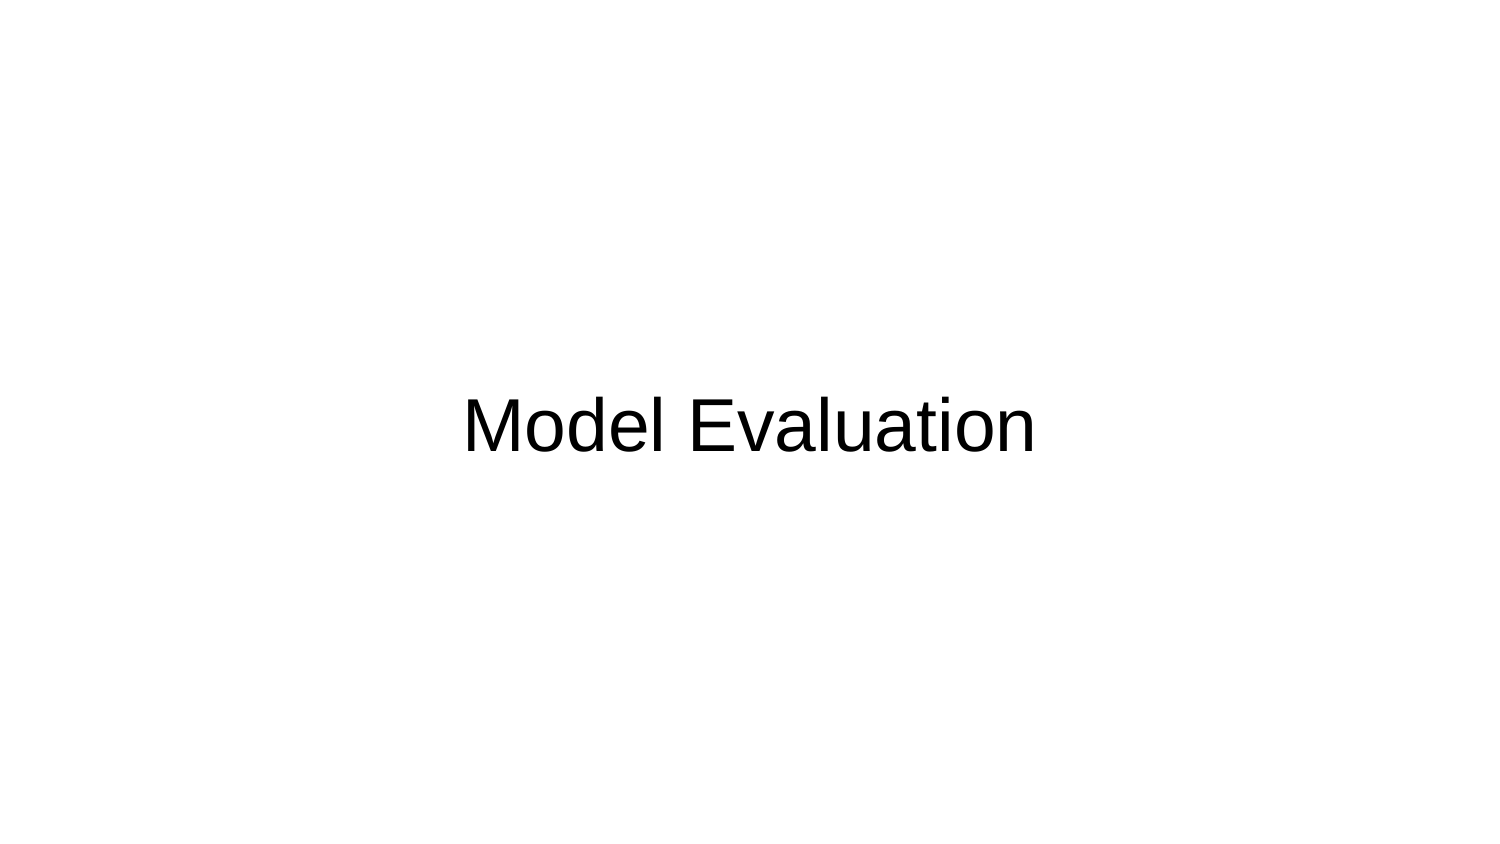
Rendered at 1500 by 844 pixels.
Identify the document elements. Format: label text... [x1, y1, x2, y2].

title Model Evaluation [51, 352, 1449, 491]
